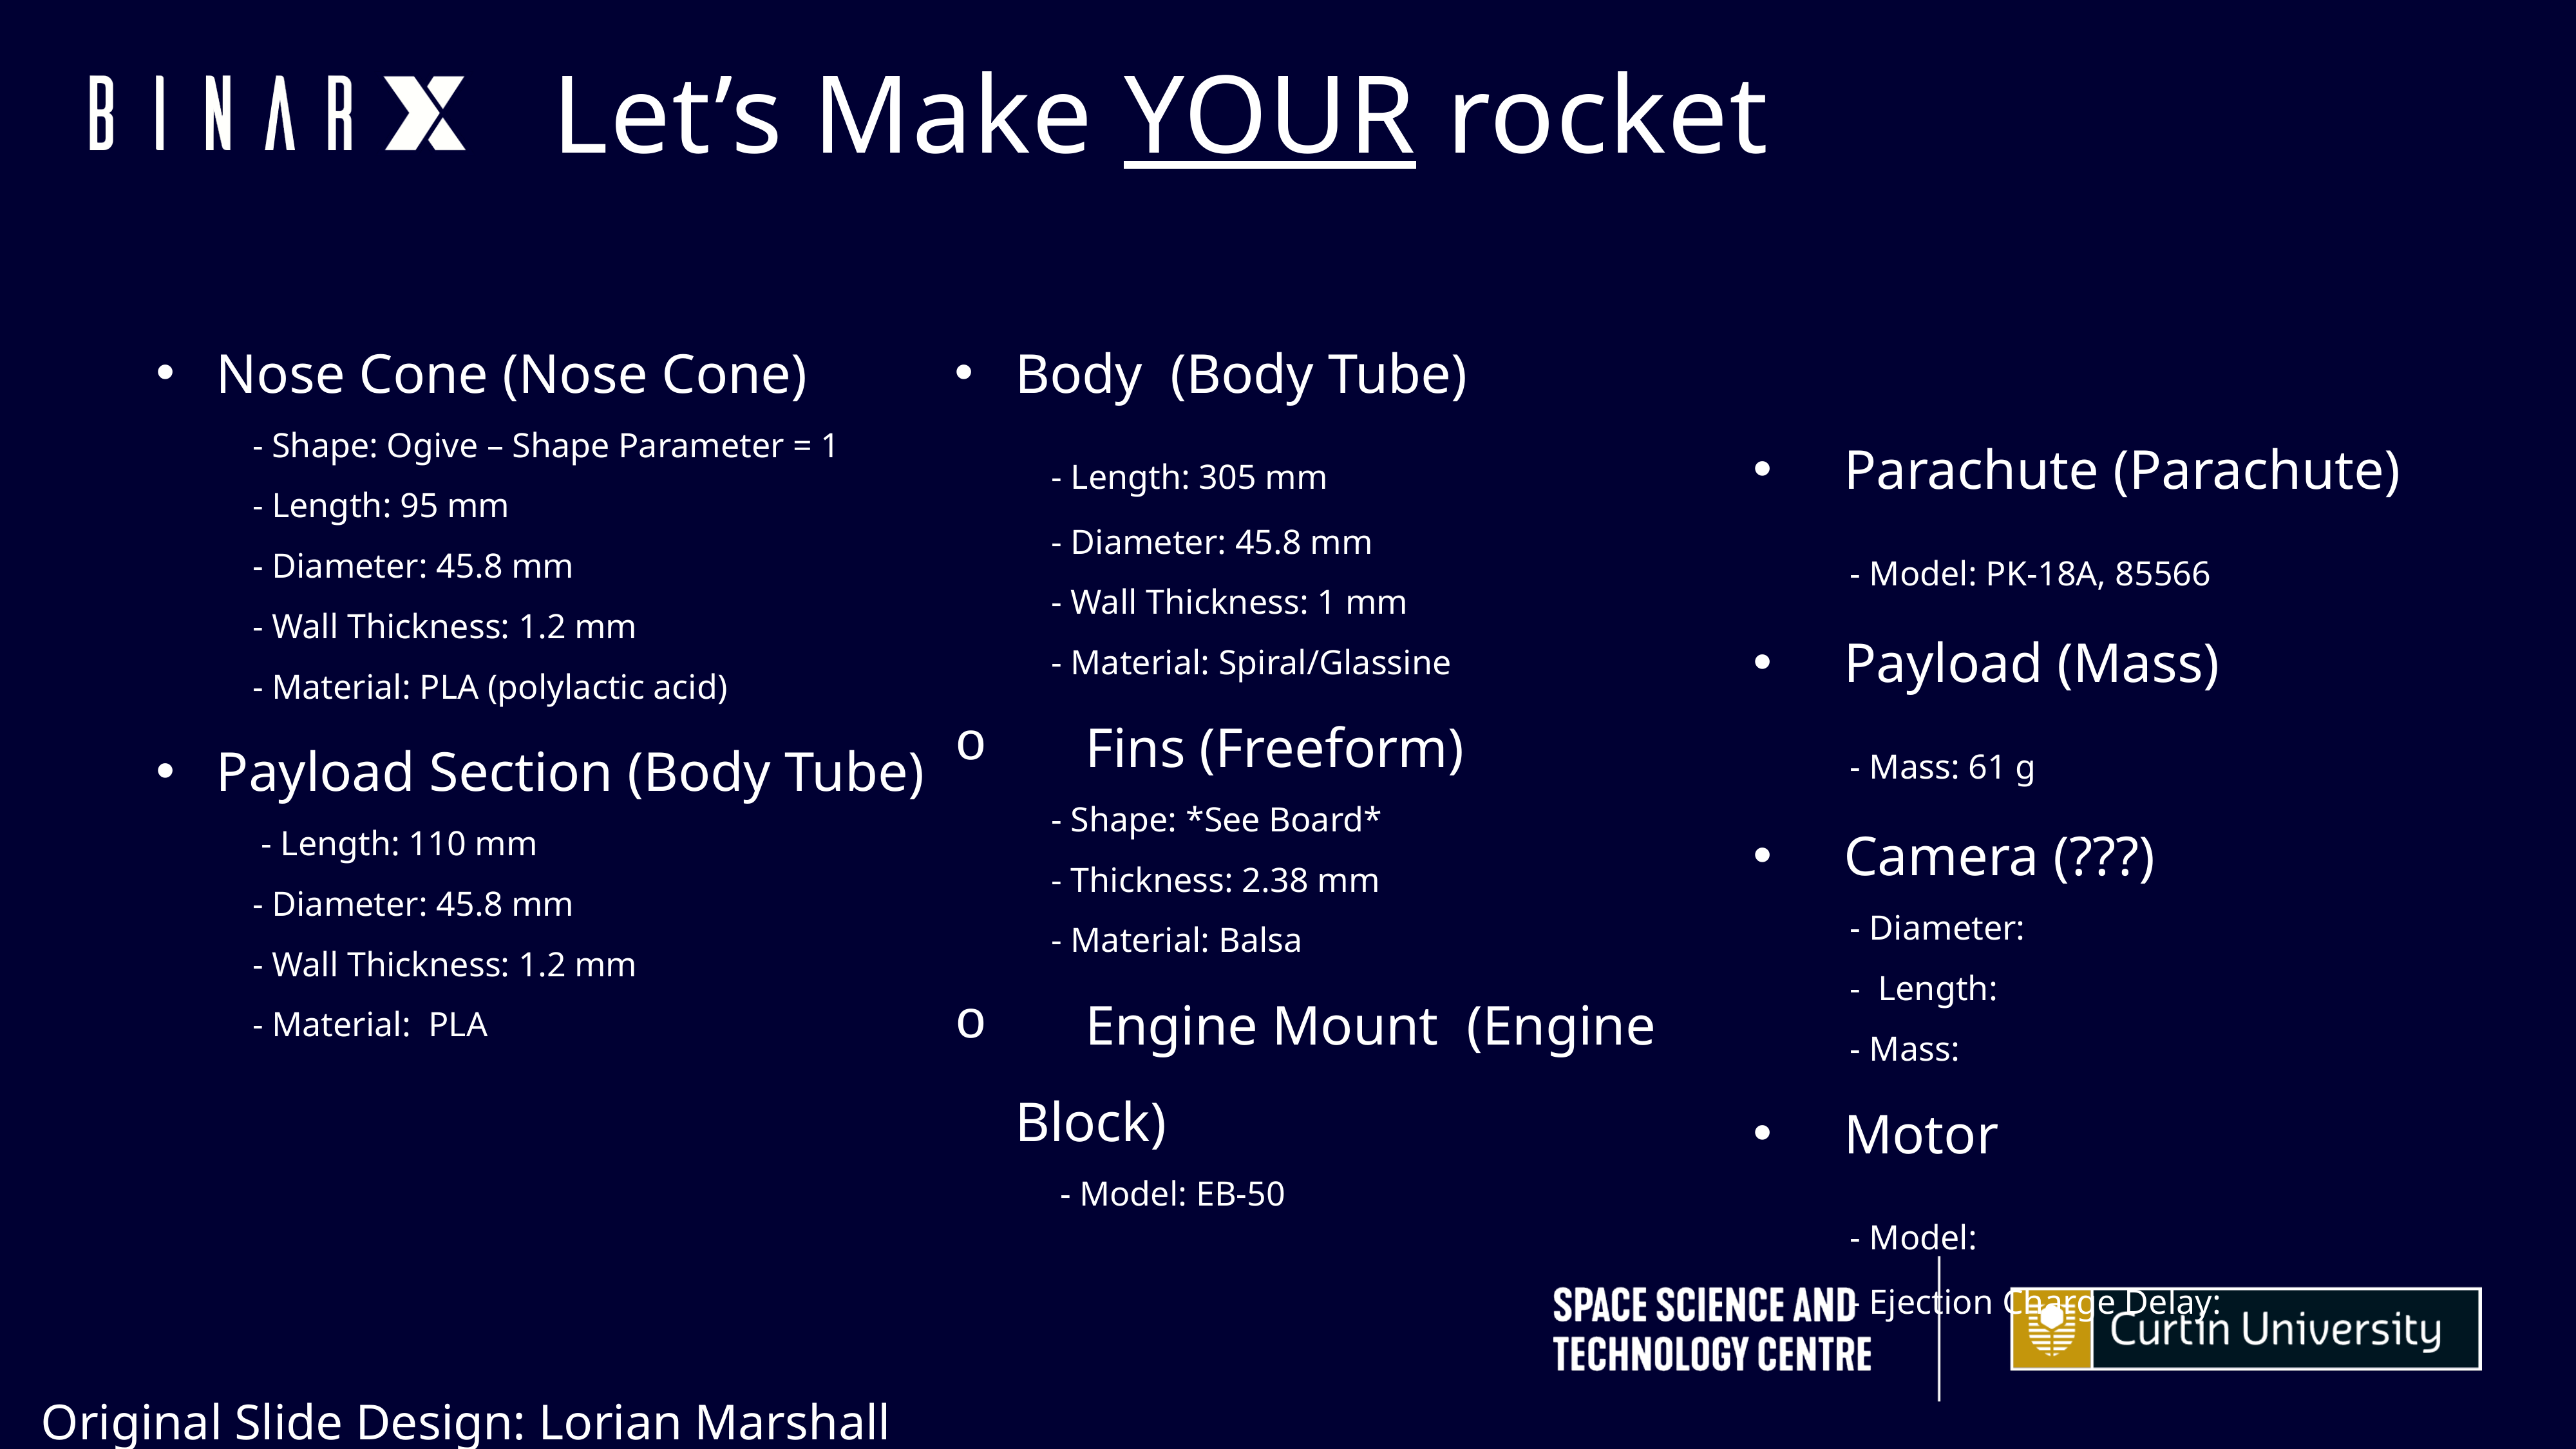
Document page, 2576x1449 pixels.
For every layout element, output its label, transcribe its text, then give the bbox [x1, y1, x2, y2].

picture [1553, 1387, 2482, 1403]
picture [69, 60, 476, 164]
text_box Original Slide Design: Lorian Marshall [31, 1358, 1059, 1449]
text_box Nose Cone (Nose Cone) - Shape: Ogive – Shape Parameter = 1 - Length: 95 mm - Diameter: 45.8 mm - Wall Thickness: 1.2 mm - Material: PLA (polylactic acid) Payload Section (Body Tube) - Length: 110 mm - Diameter: 45.8 mm - Wall Thickness: 1.2 mm - Material: PLA Body (Body Tube) - Length: 305 mm - Diameter: 45.8 mm - Wall Thickness: 1 mm - Material: Spiral/Glassine Fins (Freeform) - Shape: *See Board* - Thickness: 2.38 mm - Material: Balsa Engine Mount (Engine Block) - Model: EB-50 Parachute (Parachute) - Model: PK-18A, 85566 Payload (Mass) - Mass: 61 g Camera (???) - Diameter: - Length: - Mass: Motor - Model: - Ejection Charge Delay: [146, 302, 2562, 1387]
text_box Let’s Make YOUR rocket [545, 37, 2375, 227]
